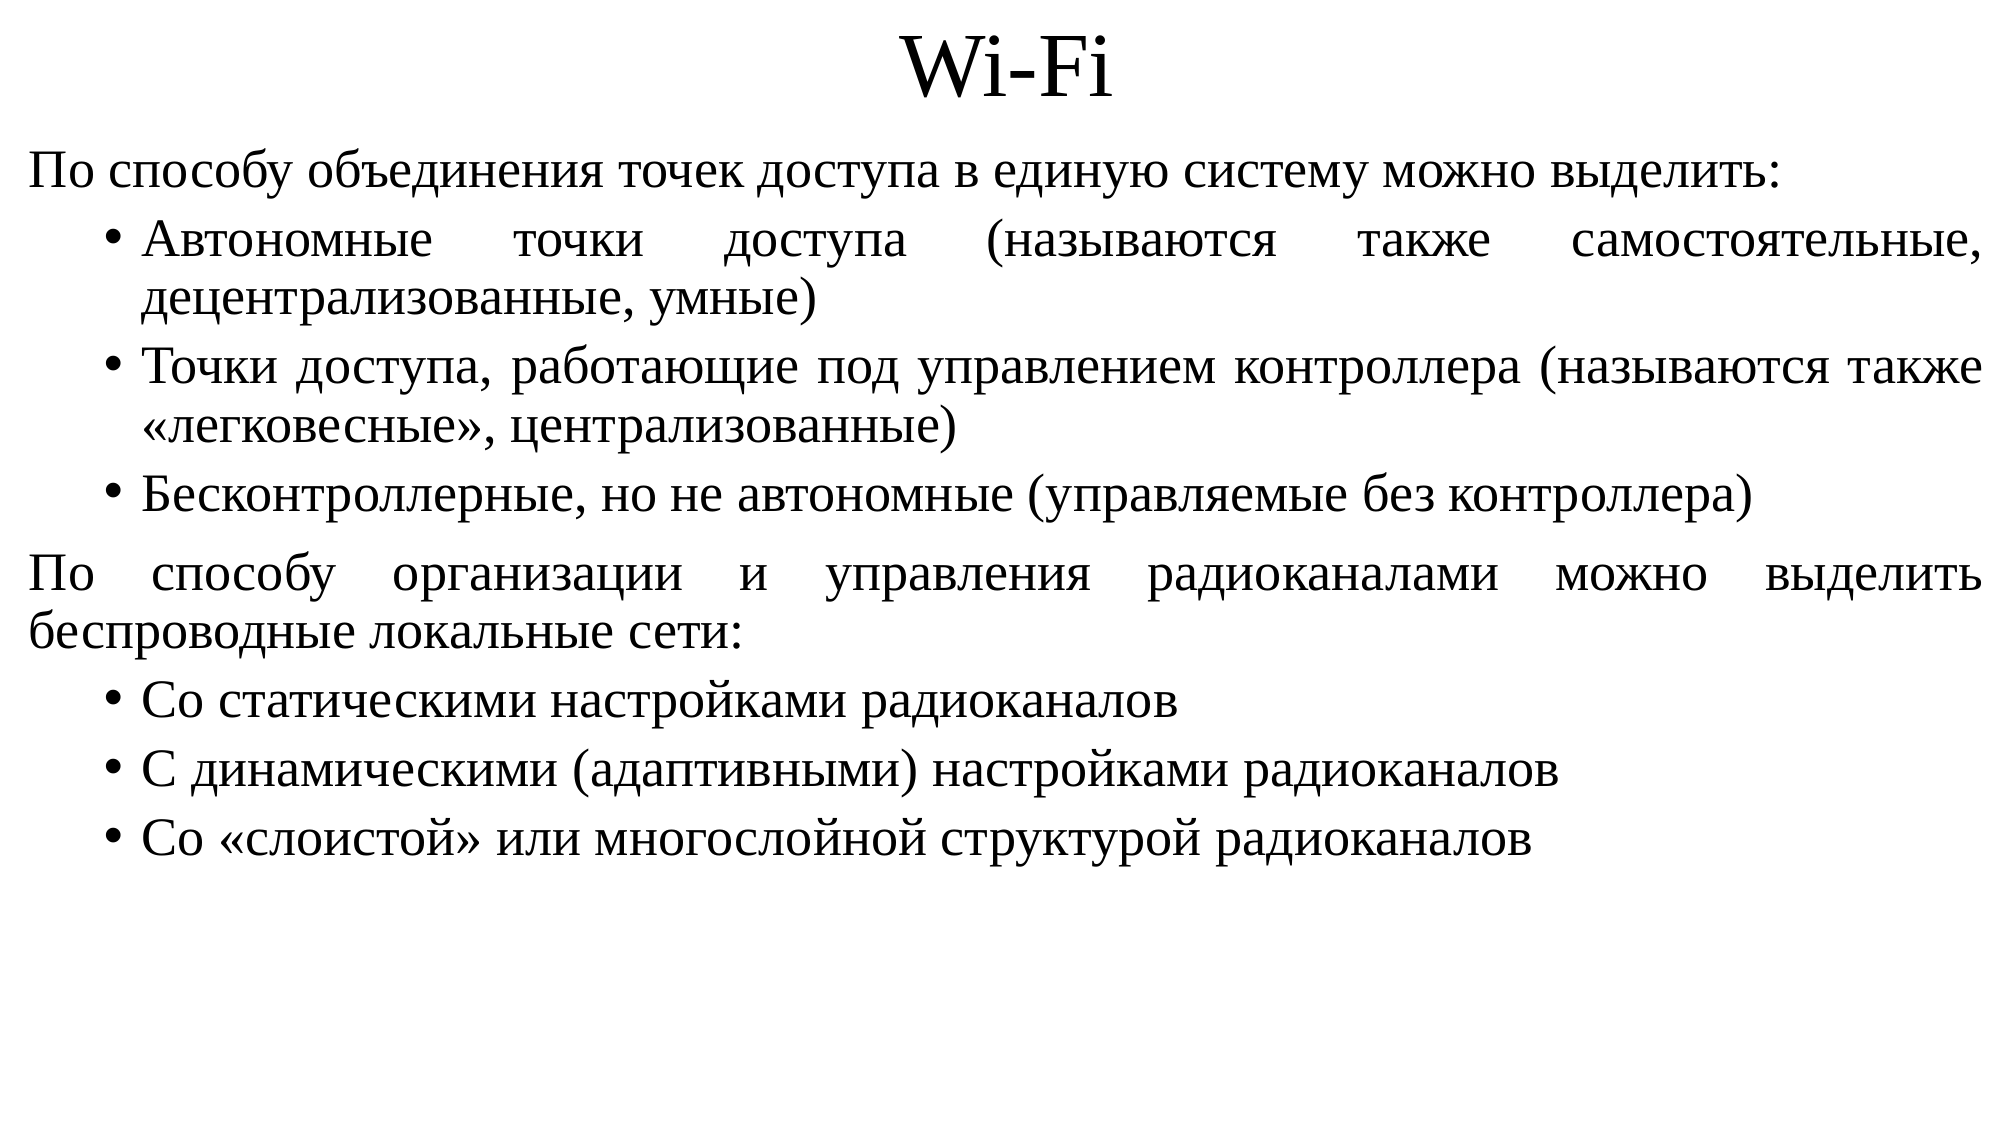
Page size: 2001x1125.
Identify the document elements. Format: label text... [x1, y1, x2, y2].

list По способу объединения точек доступа в единую систему можно выделить: Автономные точки доступа (называются также самостоятельные, децентрализованные, умные) Точки доступа, работающие под управлением контроллера (называются также «легковесные», централизованные) Бесконтроллерные, но не автономные (управляемые без контроллера) По способу организации и управления радиоканалами можно выделить беспроводные локальные сети: Со статическими настройками радиоканалов С динамическими (адаптивными) настройками радиоканалов Со «слоистой» или многослойной структурой радиоканалов [13, 133, 2000, 1099]
title Wi-Fi [212, 0, 1802, 133]
